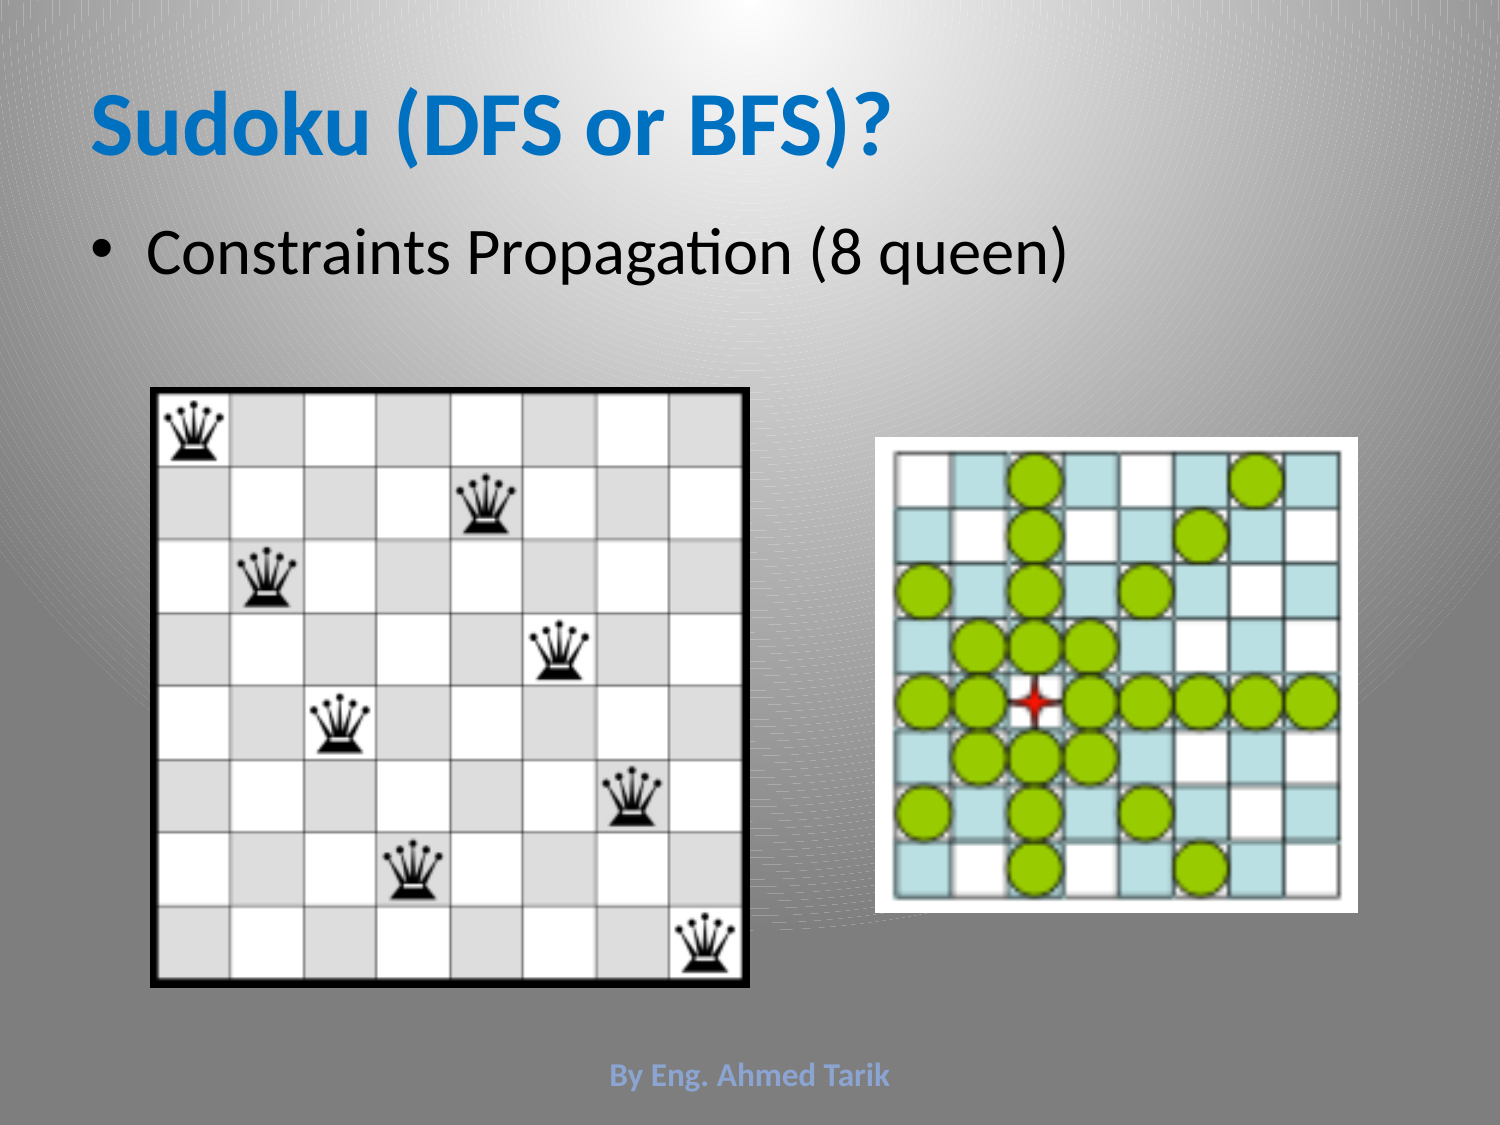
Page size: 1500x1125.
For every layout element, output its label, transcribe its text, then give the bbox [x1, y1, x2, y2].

picture [874, 437, 1359, 913]
title Sudoku (DFS or BFS)? [75, 24, 1425, 200]
list Constraints Propagation (8 queen) [75, 200, 1425, 1063]
picture [149, 387, 751, 988]
footer By Eng. Ahmed Tarik [512, 1063, 988, 1103]
